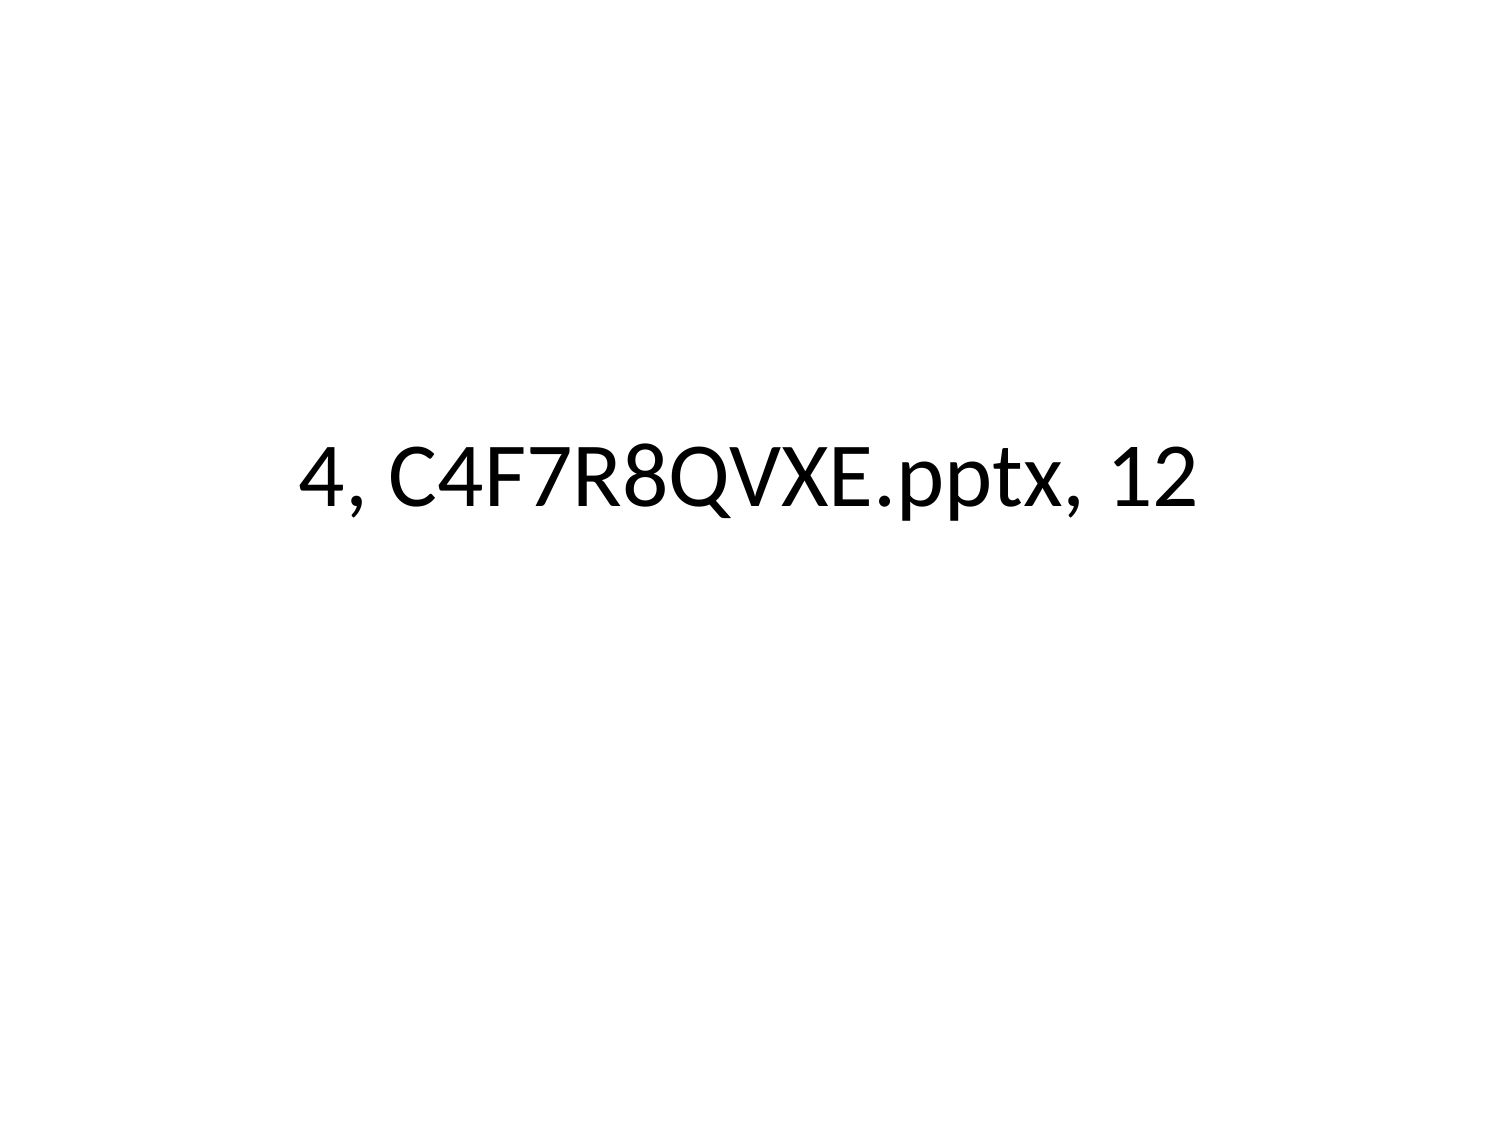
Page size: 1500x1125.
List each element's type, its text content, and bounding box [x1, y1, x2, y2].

title 4, C4F7R8QVXE.pptx, 12 [112, 349, 1388, 591]
